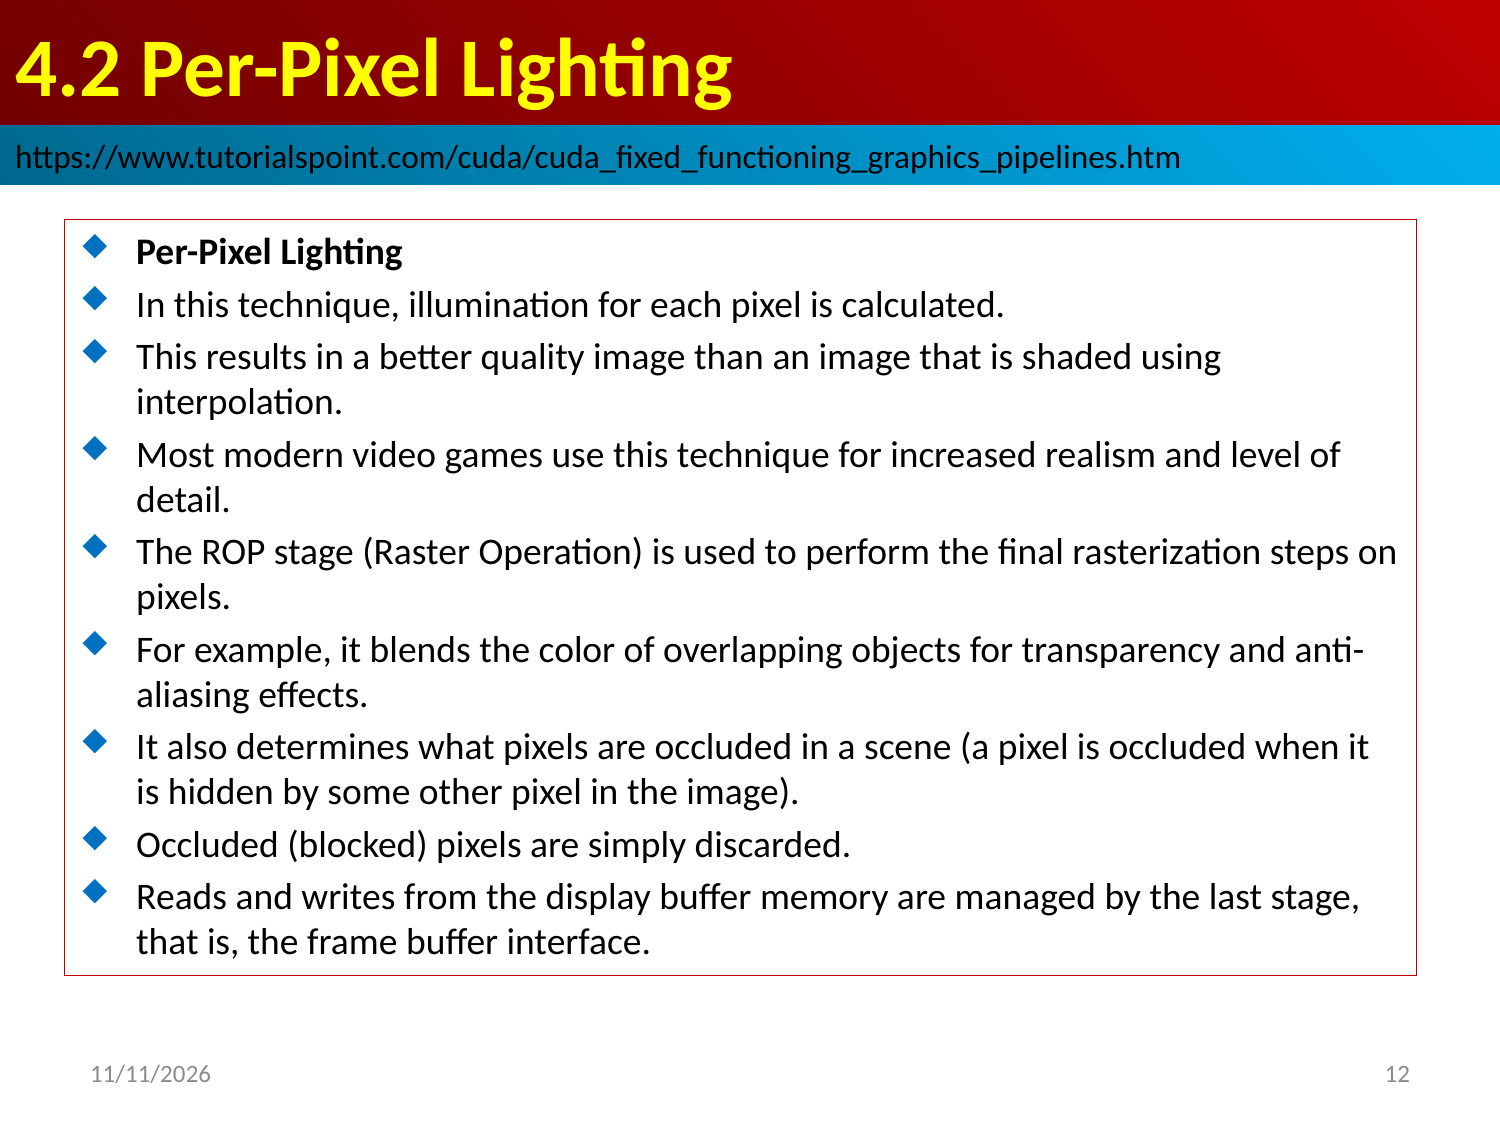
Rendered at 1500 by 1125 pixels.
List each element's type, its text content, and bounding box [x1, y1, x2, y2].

title 4.2 Per-Pixel Lighting [0, 0, 1500, 125]
text_box https://www.tutorialspoint.com/cuda/cuda_fixed_functioning_graphics_pipelines.htm [0, 125, 1500, 185]
subtitle Per-Pixel Lighting In this technique, illumination for each pixel is calculated. This results in a better quality image than an image that is shaded using interpolation. Most modern video games use this technique for increased realism and level of detail. The ROP stage (Raster Operation) is used to perform the final rasterization steps on pixels. For example, it blends the color of overlapping objects for transparency and anti-aliasing effects. It also determines what pixels are occluded in a scene (a pixel is occluded when it is hidden by some other pixel in the image). Occluded (blocked) pixels are simply discarded. Reads and writes from the display buffer memory are managed by the last stage, that is, the frame buffer interface. [64, 219, 1417, 976]
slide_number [75, 1042, 425, 1103]
slide_number 12 [1074, 1042, 1425, 1103]
